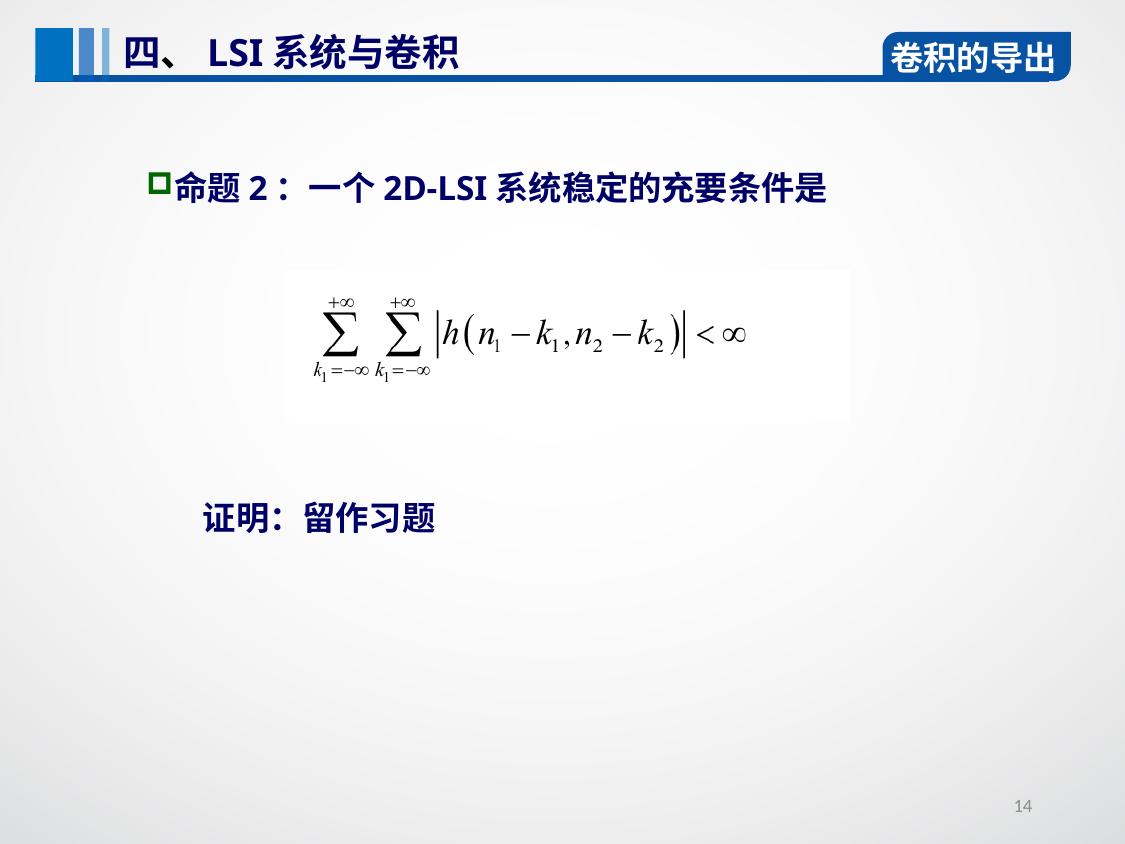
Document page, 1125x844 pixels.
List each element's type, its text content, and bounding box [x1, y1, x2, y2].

picture [0, 0, 1125, 844]
text_box 卷积的导出 [875, 29, 1085, 85]
slide_number 14 [794, 782, 1048, 827]
text_box 命题2：一个2D-LSI系统稳定的充要条件是 [131, 159, 980, 215]
text_box 证明：留作习题 [188, 489, 451, 545]
text_box 四、LSI系统与卷积 [108, 21, 475, 81]
